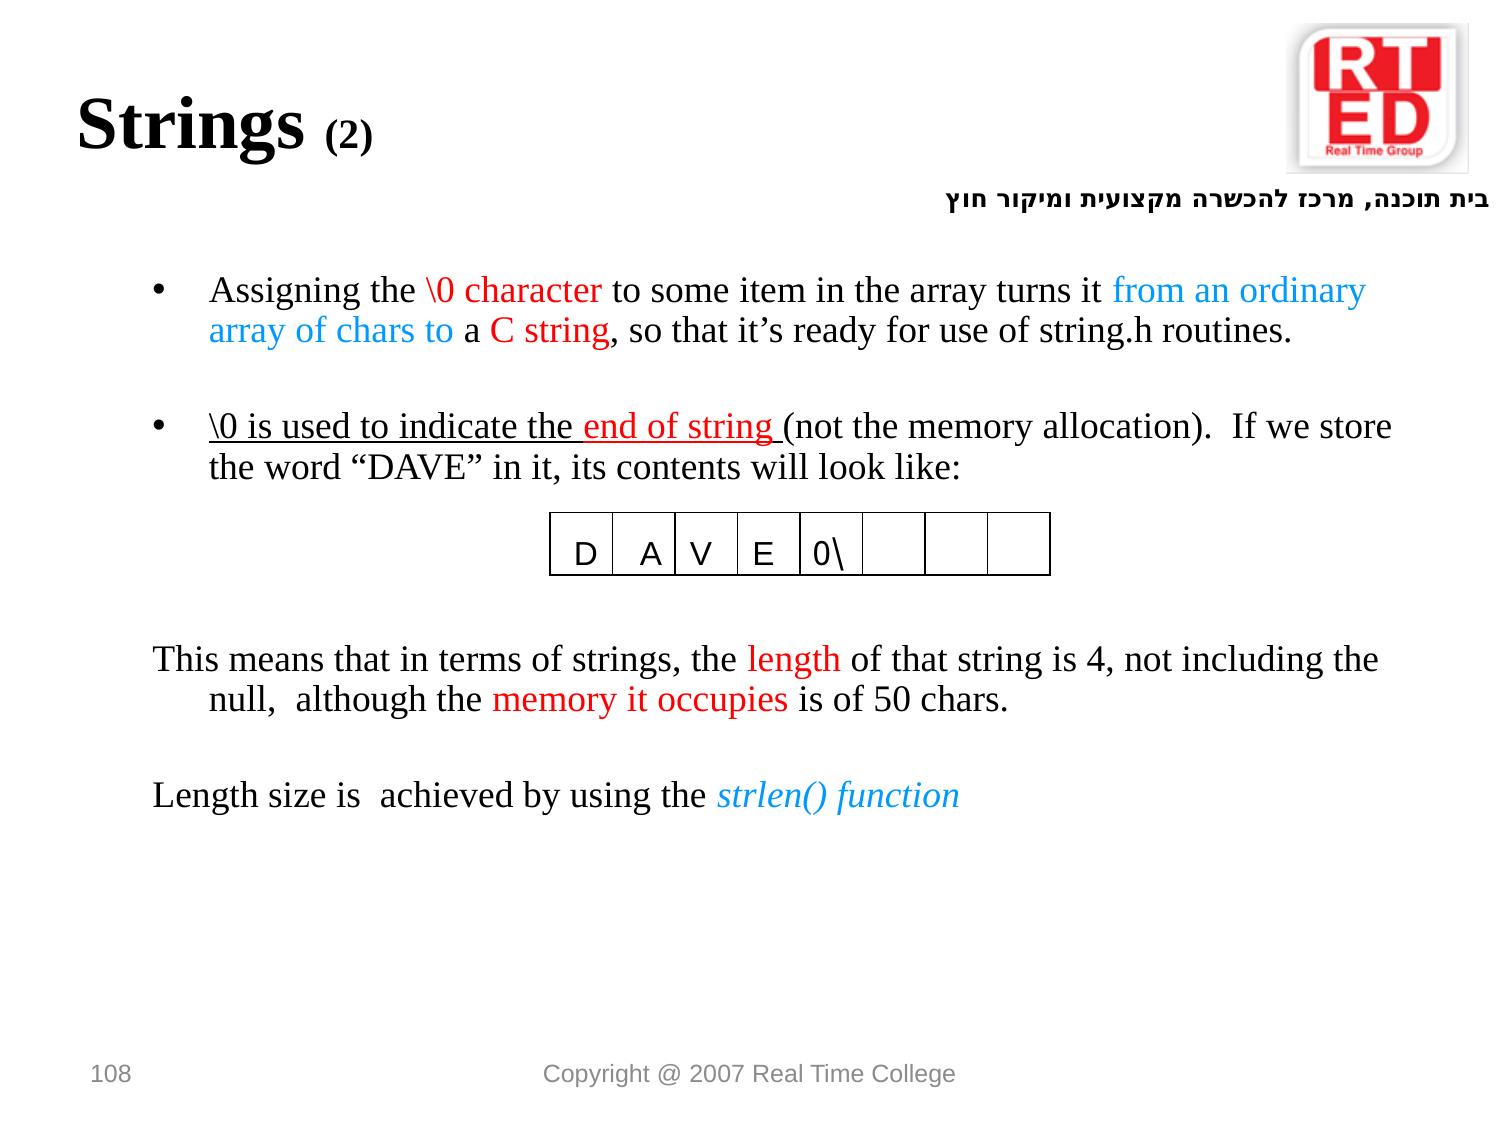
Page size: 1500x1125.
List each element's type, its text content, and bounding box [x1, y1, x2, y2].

text_box [799, 512, 862, 575]
title Strings (2) [0, 24, 863, 213]
picture [1286, 23, 1470, 175]
text_box [862, 512, 924, 575]
text_box \0 [798, 524, 860, 580]
text_box [612, 512, 674, 575]
text_box A [625, 524, 675, 580]
text_box [987, 512, 1050, 575]
text_box [549, 512, 612, 575]
list Assigning the \0 character to some item in the array turns it from an ordinary array of chars to a C string, so that it’s ready for use of string.h routines. \0 is used to indicate the end of string (not the memory allocation). If we store the word “DAVE” in it, its contents will look like: This means that in terms of strings, the length of that string is 4, not including the null, although the memory it occupies is of 50 chars. Length size is achieved by using the strlen() function [137, 262, 1413, 1006]
footer Copyright @ 2007 Real Time College [512, 1042, 988, 1103]
text_box [674, 512, 737, 575]
text_box E [737, 524, 790, 580]
slide_number 108 [75, 1042, 425, 1103]
text_box V [675, 524, 728, 580]
text_box [924, 512, 987, 575]
text_box [737, 512, 799, 575]
text_box D [562, 524, 613, 580]
